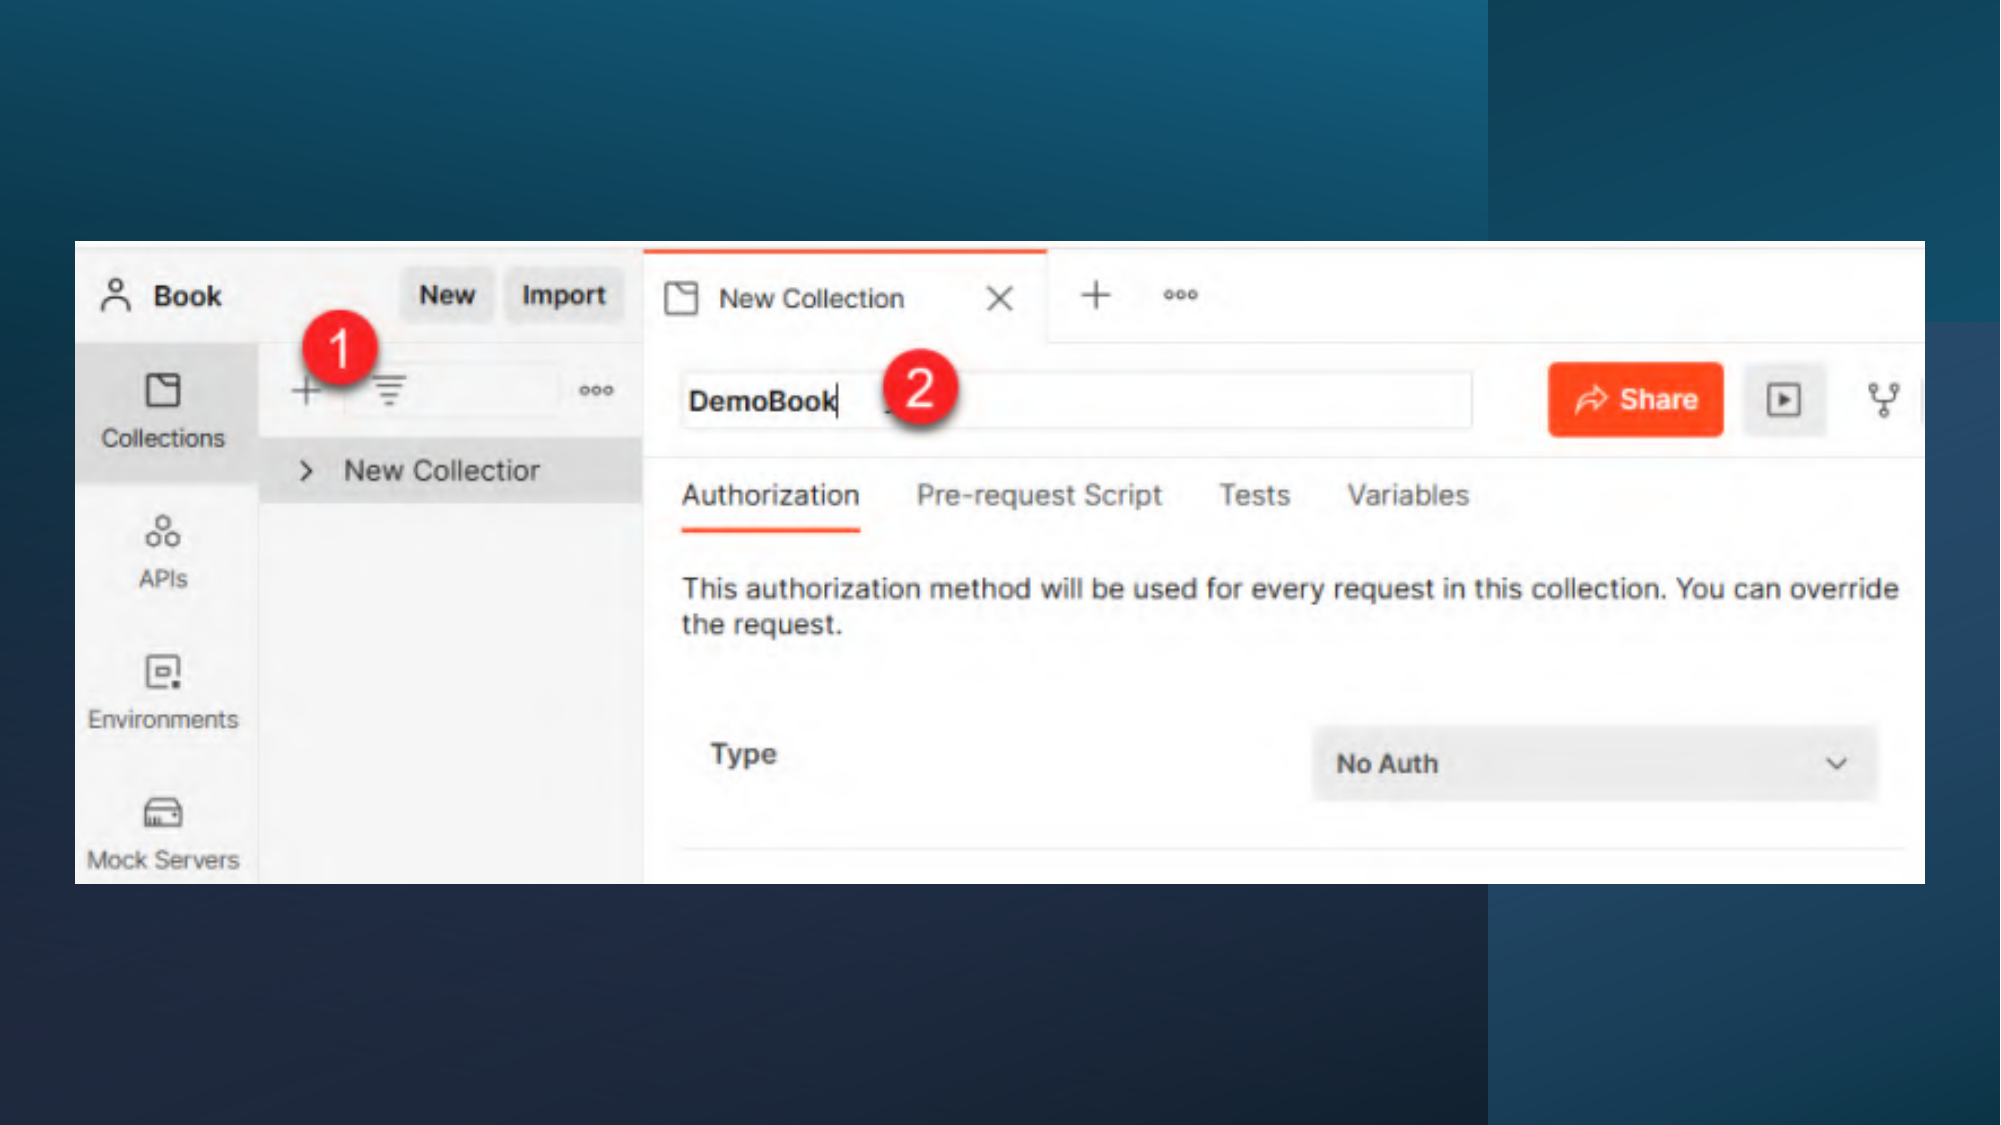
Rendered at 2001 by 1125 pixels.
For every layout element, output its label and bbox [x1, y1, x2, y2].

text_box [0, 321, 2000, 1125]
list [74, 241, 1926, 884]
text_box [0, 0, 1489, 321]
text_box [1489, 0, 2000, 321]
